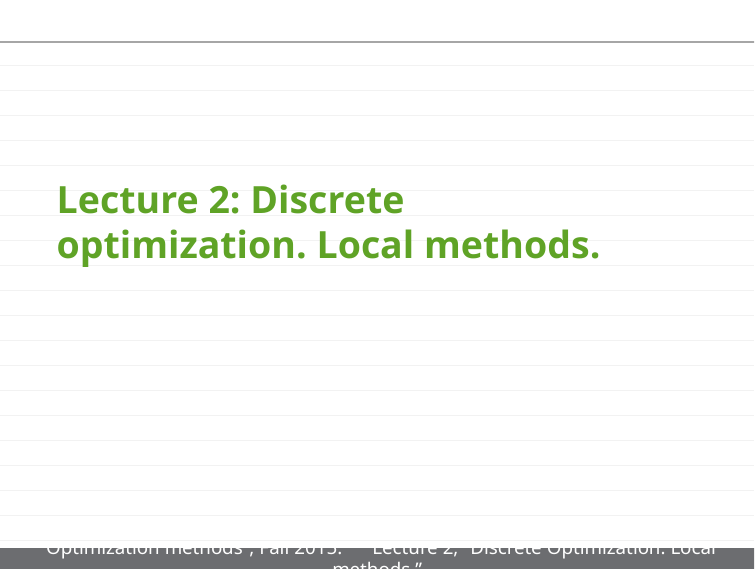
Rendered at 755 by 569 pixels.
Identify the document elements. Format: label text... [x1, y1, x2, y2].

title Lecture 2: Discrete optimization. Local methods. [56, 176, 660, 319]
